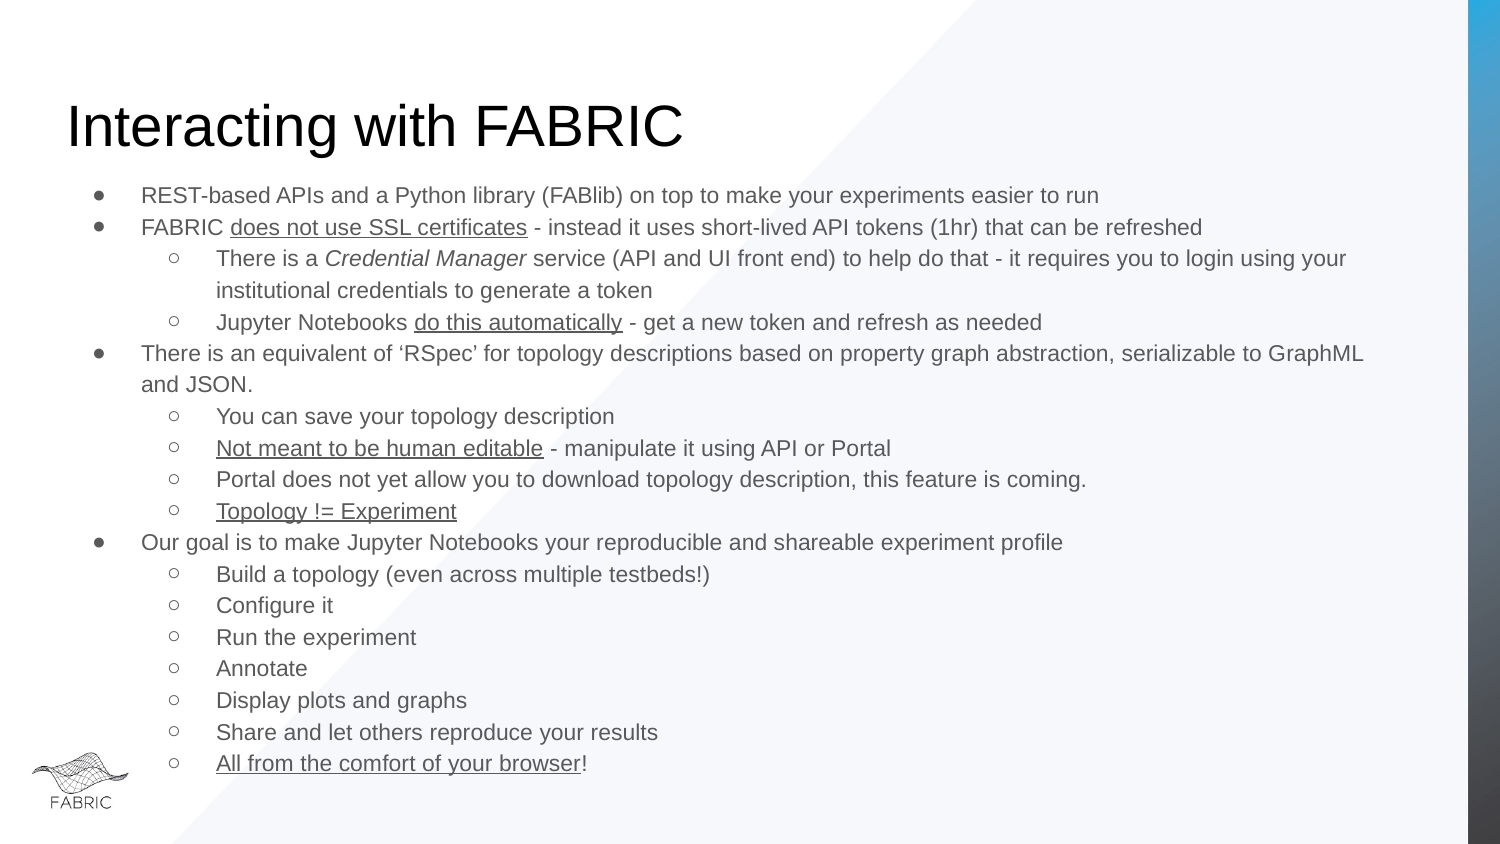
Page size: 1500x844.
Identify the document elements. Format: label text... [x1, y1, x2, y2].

title Interacting with FABRIC [51, 72, 1449, 167]
list REST-based APIs and a Python library (FABlib) on top to make your experiments easier to run FABRIC does not use SSL certificates - instead it uses short-lived API tokens (1hr) that can be refreshed There is a Credential Manager service (API and UI front end) to help do that - it requires you to login using your institutional credentials to generate a token Jupyter Notebooks do this automatically - get a new token and refresh as needed There is an equivalent of ‘RSpec’ for topology descriptions based on property graph abstraction, serializable to GraphML and JSON. You can save your topology description Not meant to be human editable - manipulate it using API or Portal Portal does not yet allow you to download topology description, this feature is coming. Topology != Experiment Our goal is to make Jupyter Notebooks your reproducible and shareable experiment profile Build a topology (even across multiple testbeds!) Configure it Run the experiment Annotate Display plots and graphs Share and let others reproduce your results All from the comfort of your browser! [51, 161, 1392, 787]
picture [0, 0, 1500, 844]
